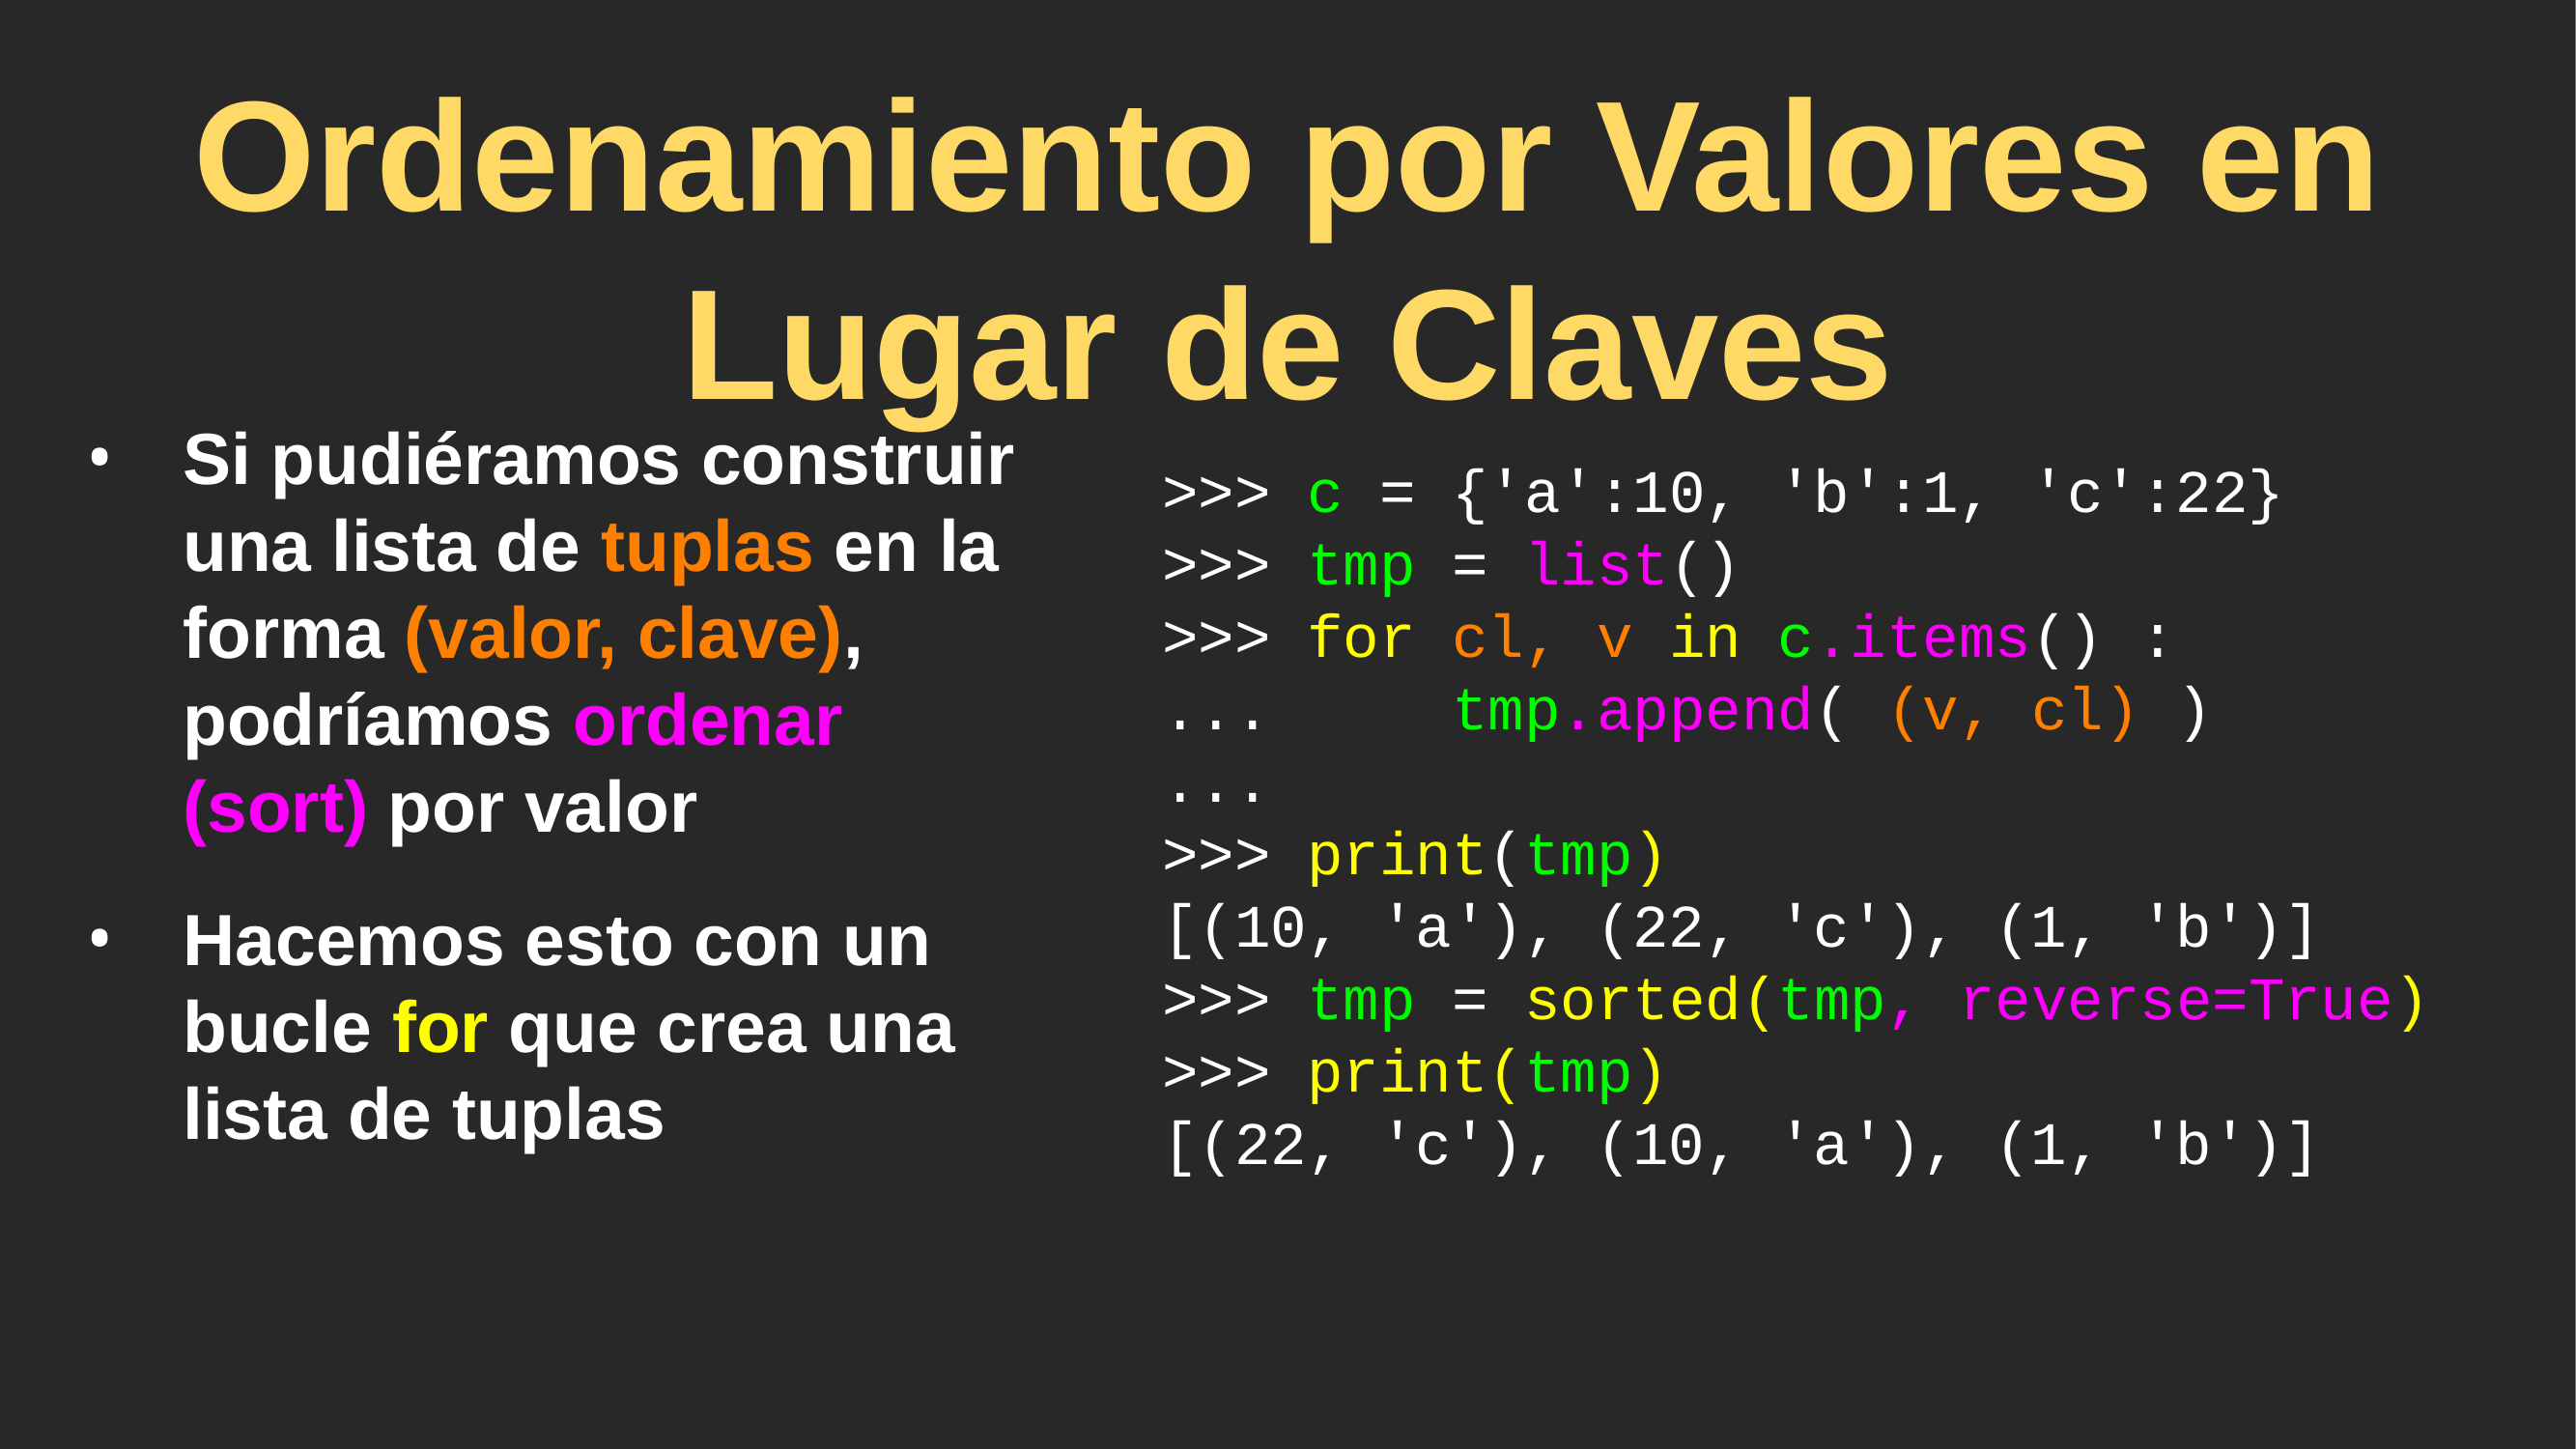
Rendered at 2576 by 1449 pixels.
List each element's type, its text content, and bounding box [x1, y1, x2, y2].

title Ordenamiento por Valores en Lugar de Claves [99, 143, 2476, 342]
list Si pudiéramos construir una lista de tuplas en la forma (valor, clave), podríamos ordenar (sort) por valor Hacemos esto con un bucle for que crea una lista de tuplas [0, 412, 1034, 1154]
text_box >>> c = {'a':10, 'b':1, 'c':22} >>> tmp = list() >>> for cl, v in c.items() : ... tmp.append( (v, cl) ) ... >>> print(tmp) [(10, 'a'), (22, 'c'), (1, 'b')] >>> tmp = sorted(tmp, reverse=True) >>> print(tmp) [(22, 'c'), (10, 'a'), (1, 'b')] [1162, 412, 2482, 1216]
